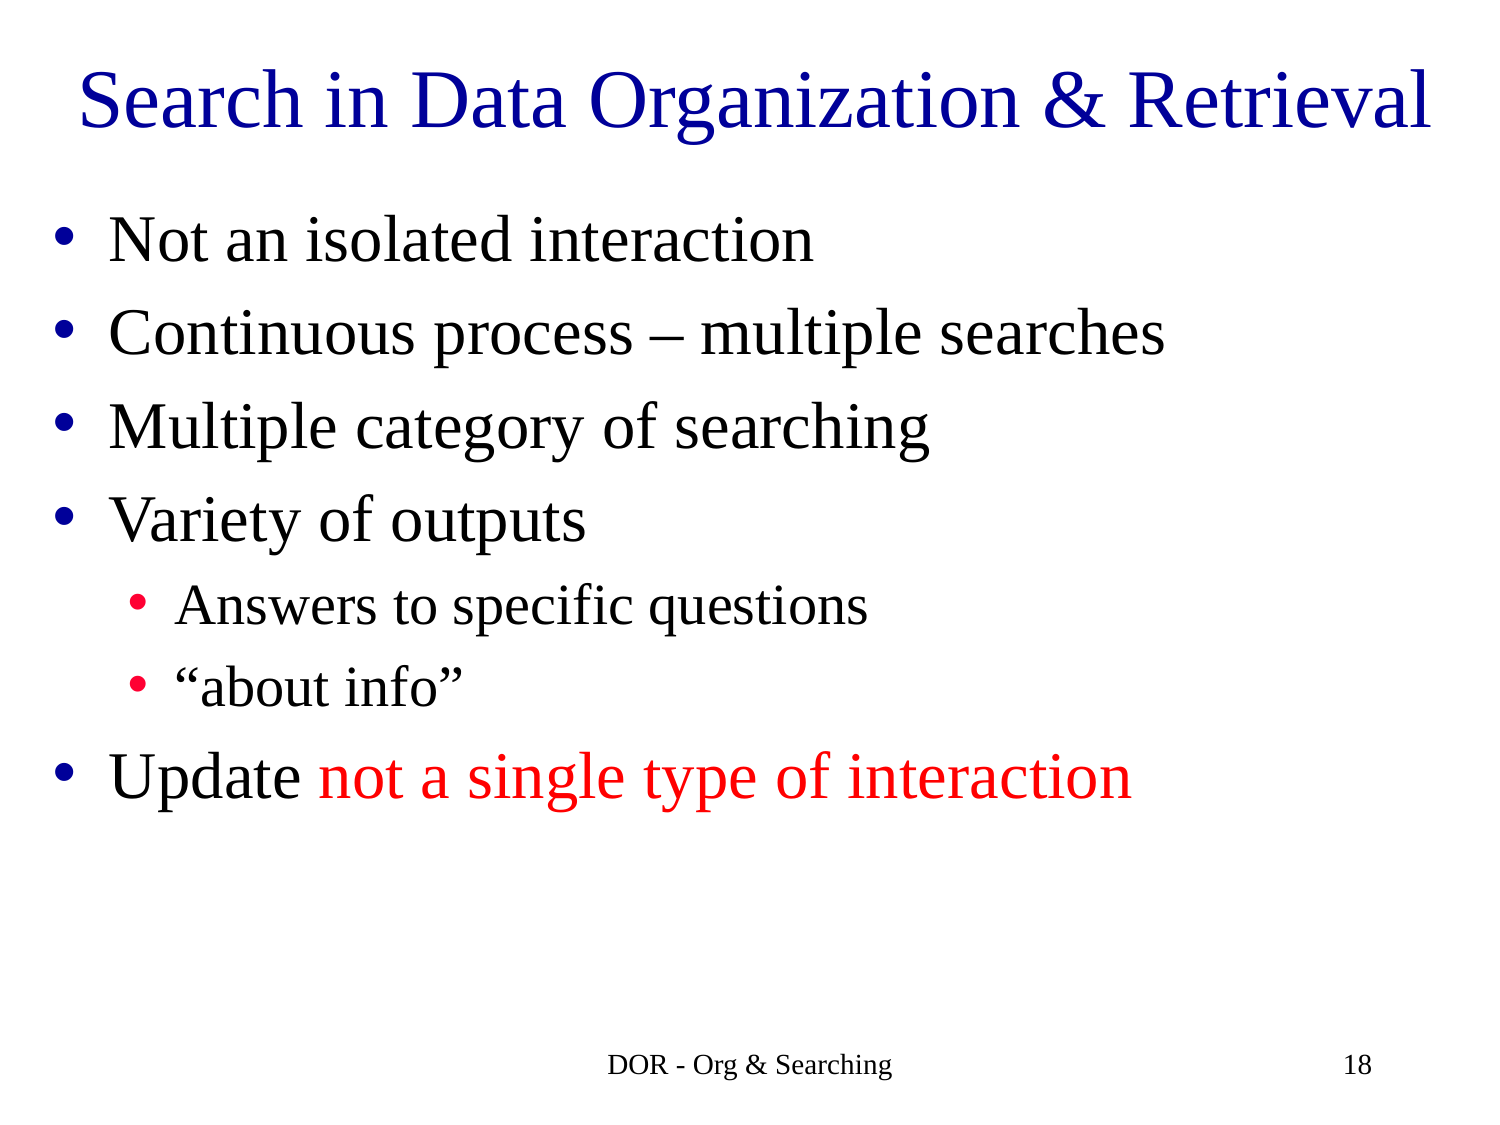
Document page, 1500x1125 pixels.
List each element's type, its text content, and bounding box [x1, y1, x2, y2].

list Not an isolated interaction Continuous process – multiple searches Multiple category of searching Variety of outputs Answers to specific questions “about info” Update not a single type of interaction [37, 187, 1482, 1063]
footer DOR - Org & Searching [512, 1024, 988, 1101]
title Search in Data Organization & Retrieval [50, 24, 1463, 163]
slide_number 18 [1074, 1024, 1388, 1101]
